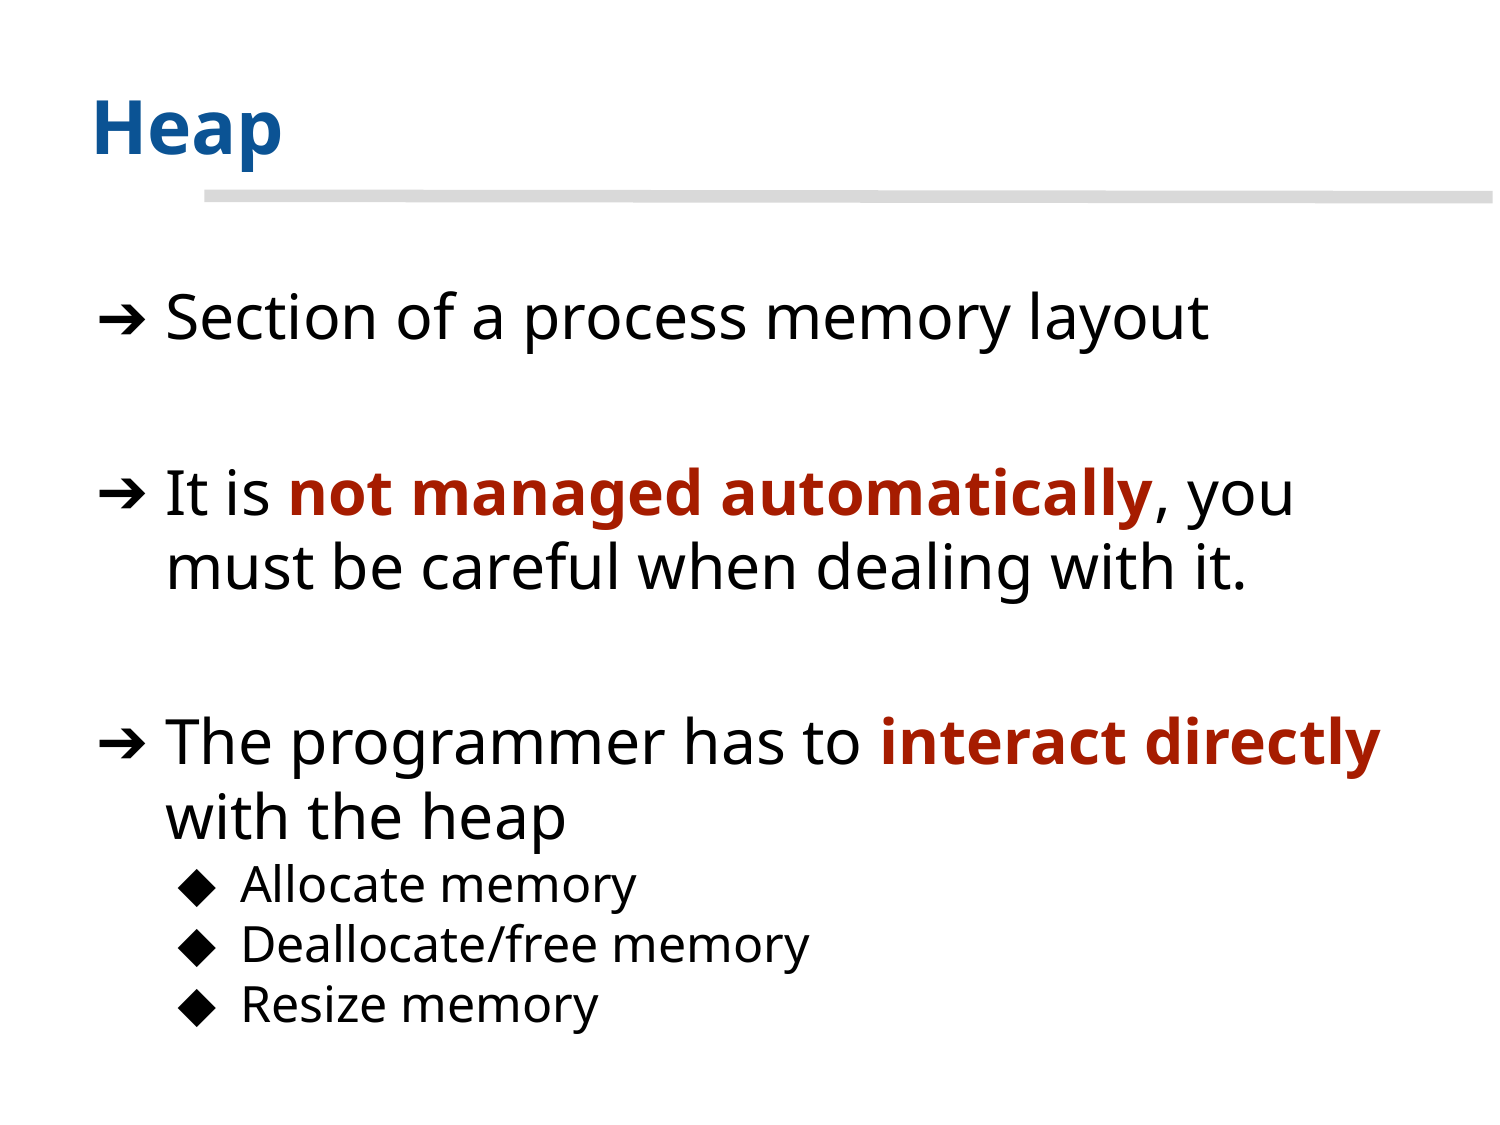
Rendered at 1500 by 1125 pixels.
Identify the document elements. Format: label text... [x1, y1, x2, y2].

title Heap [75, 45, 1425, 185]
list Section of a process memory layout It is not managed automatically, you must be careful when dealing with it. The programmer has to interact directly with the heap Allocate memory Deallocate/free memory Resize memory [75, 262, 1425, 1078]
